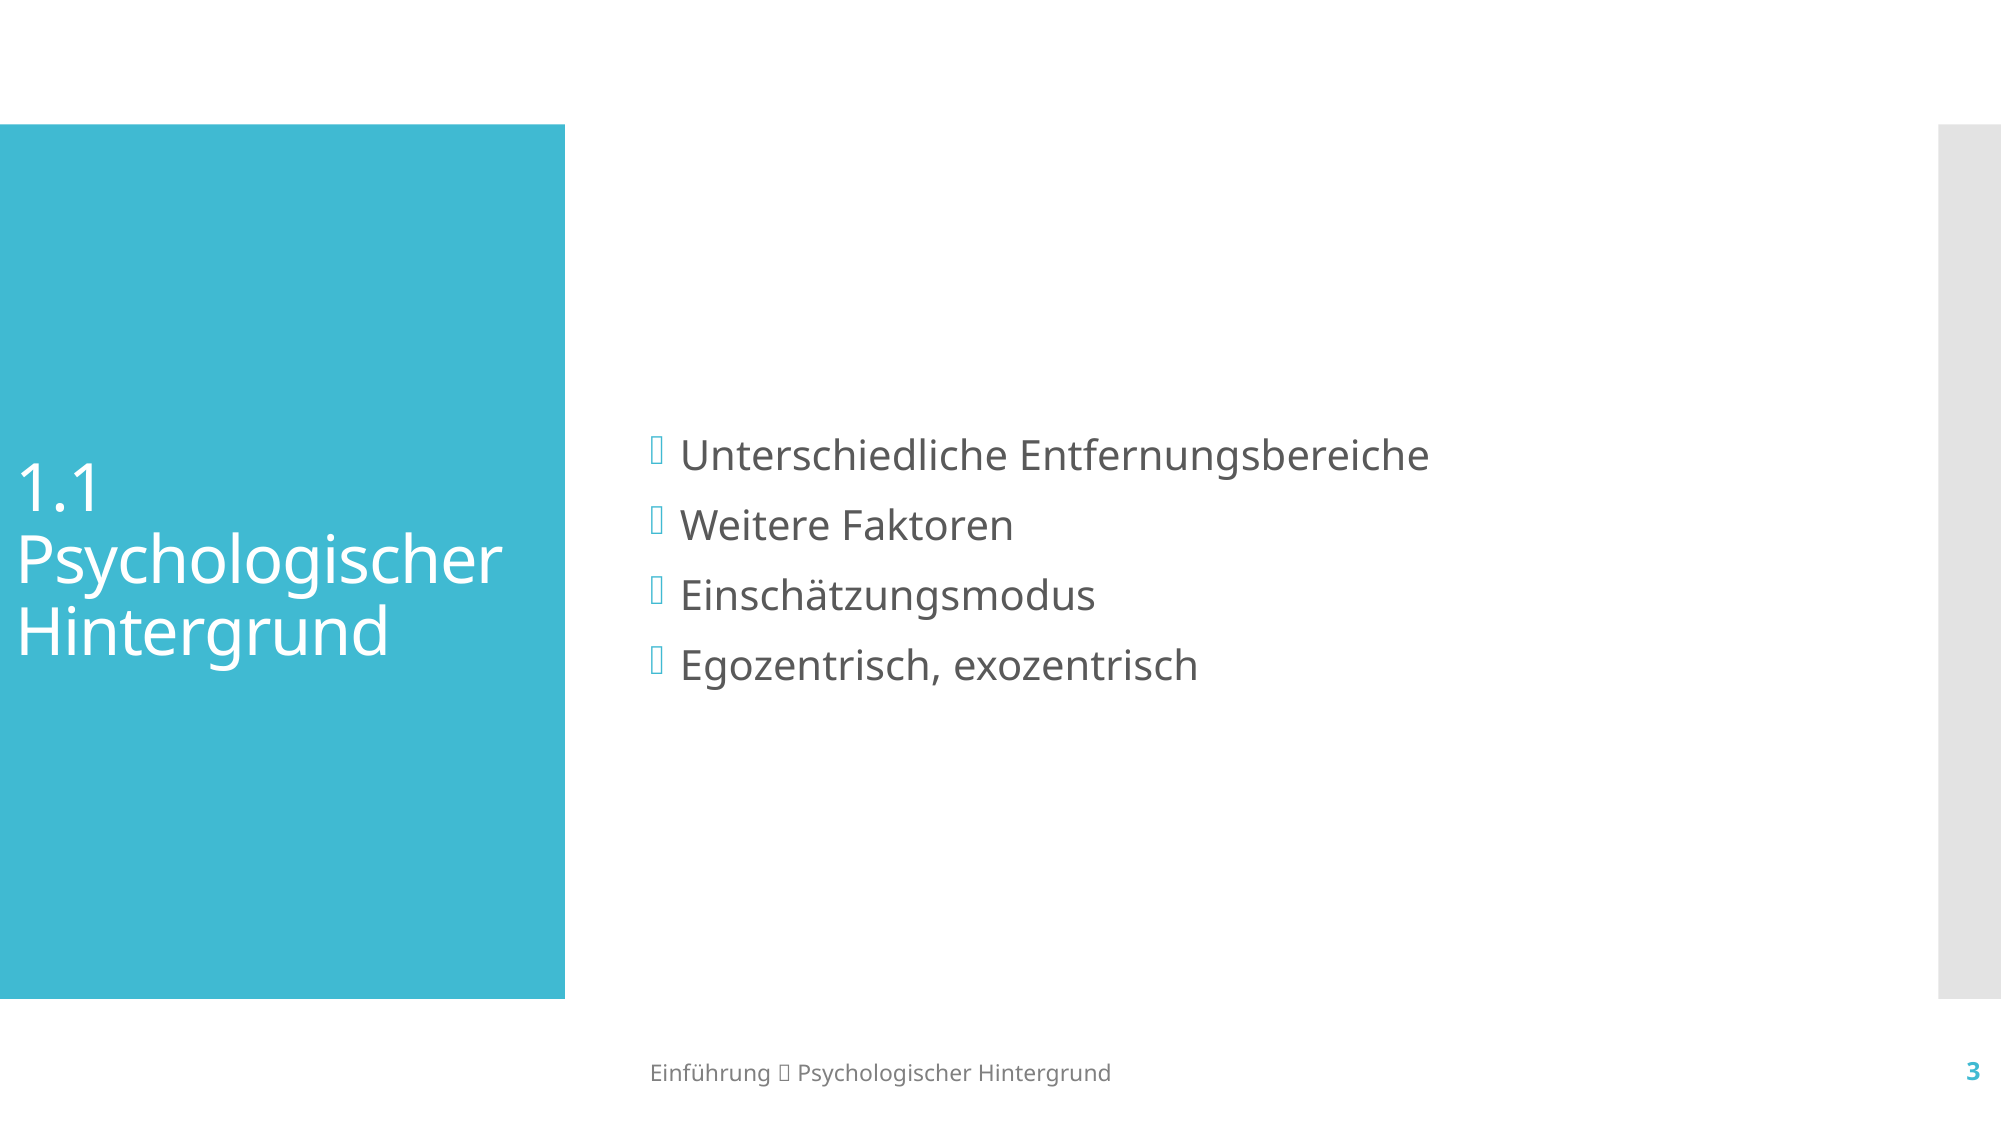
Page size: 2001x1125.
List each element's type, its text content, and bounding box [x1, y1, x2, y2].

slide_number 3 [1744, 1042, 1996, 1103]
title 1.1 Psychologischer Hintergrund [0, 184, 561, 940]
list Unterschiedliche Entfernungsbereiche Weitere Faktoren Einschätzungsmodus Egozentrisch, exozentrisch [634, 141, 1835, 982]
footer Einführung  Psychologischer Hintergrund [634, 1042, 1605, 1103]
